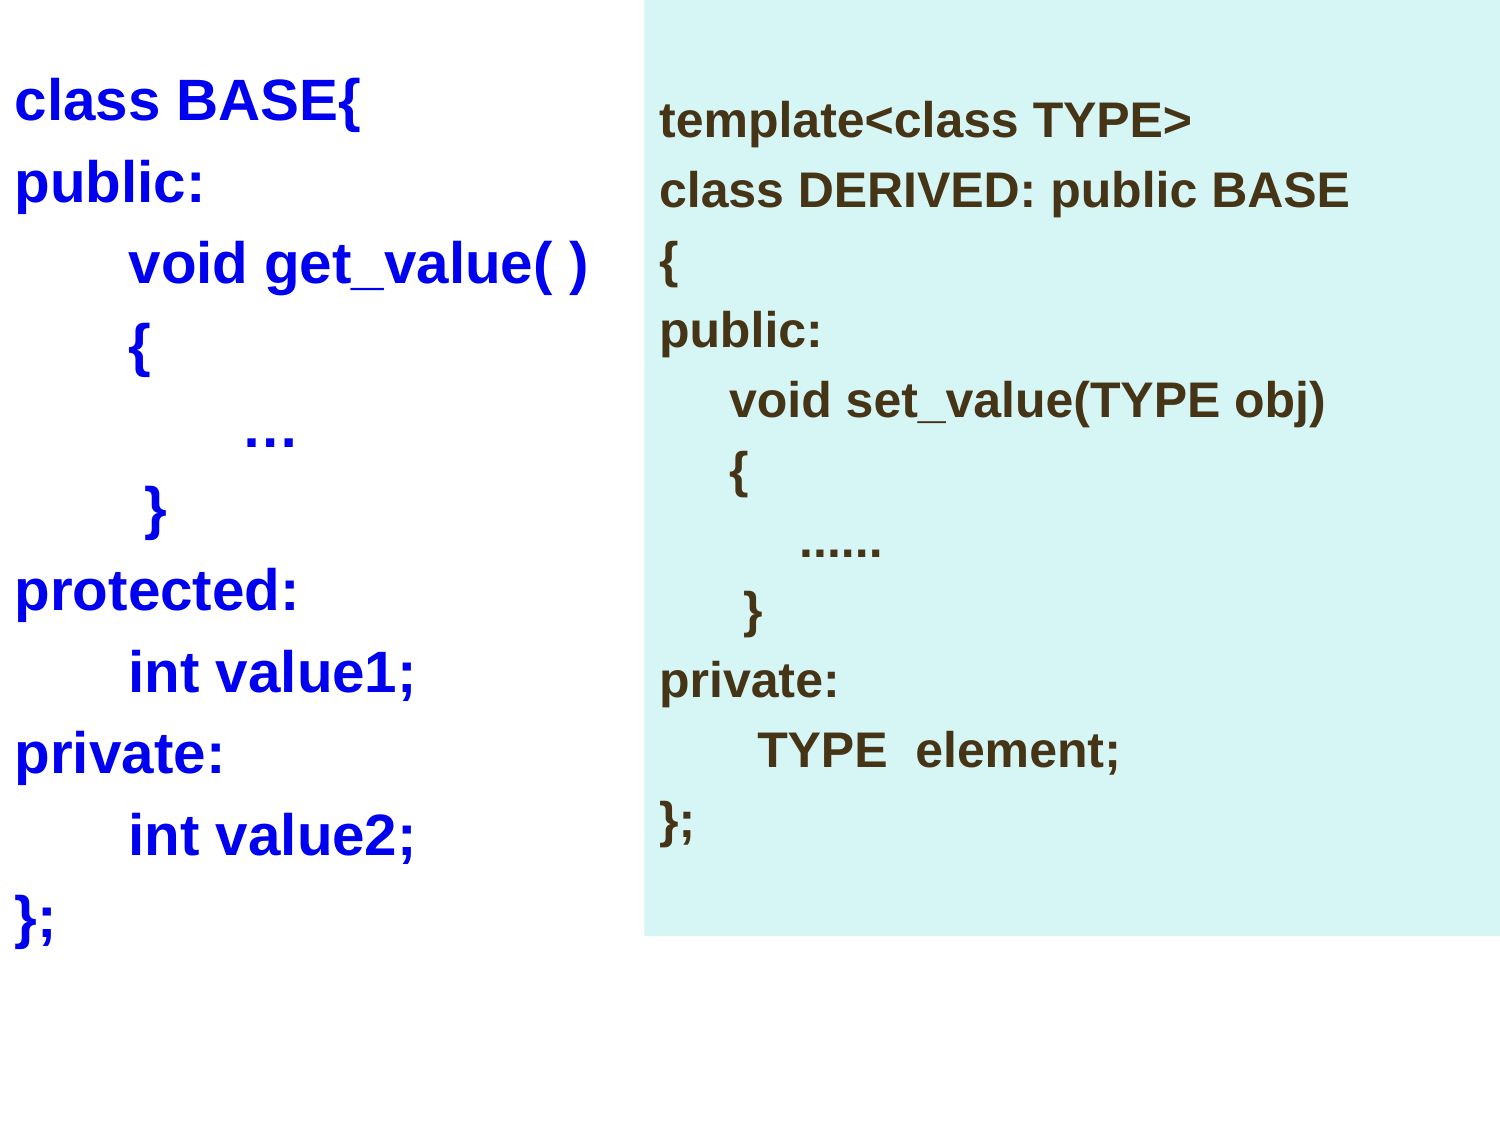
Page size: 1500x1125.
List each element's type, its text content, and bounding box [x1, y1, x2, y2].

text_box class BASE{ public: void get_value( ) { … } protected: int value1; private: int value2; }; [0, 54, 712, 957]
text_box template<class TYPE> class DERIVED: public BASE { public: void set_value(TYPE obj) { ...... } private: TYPE element; }; [644, 0, 1500, 937]
